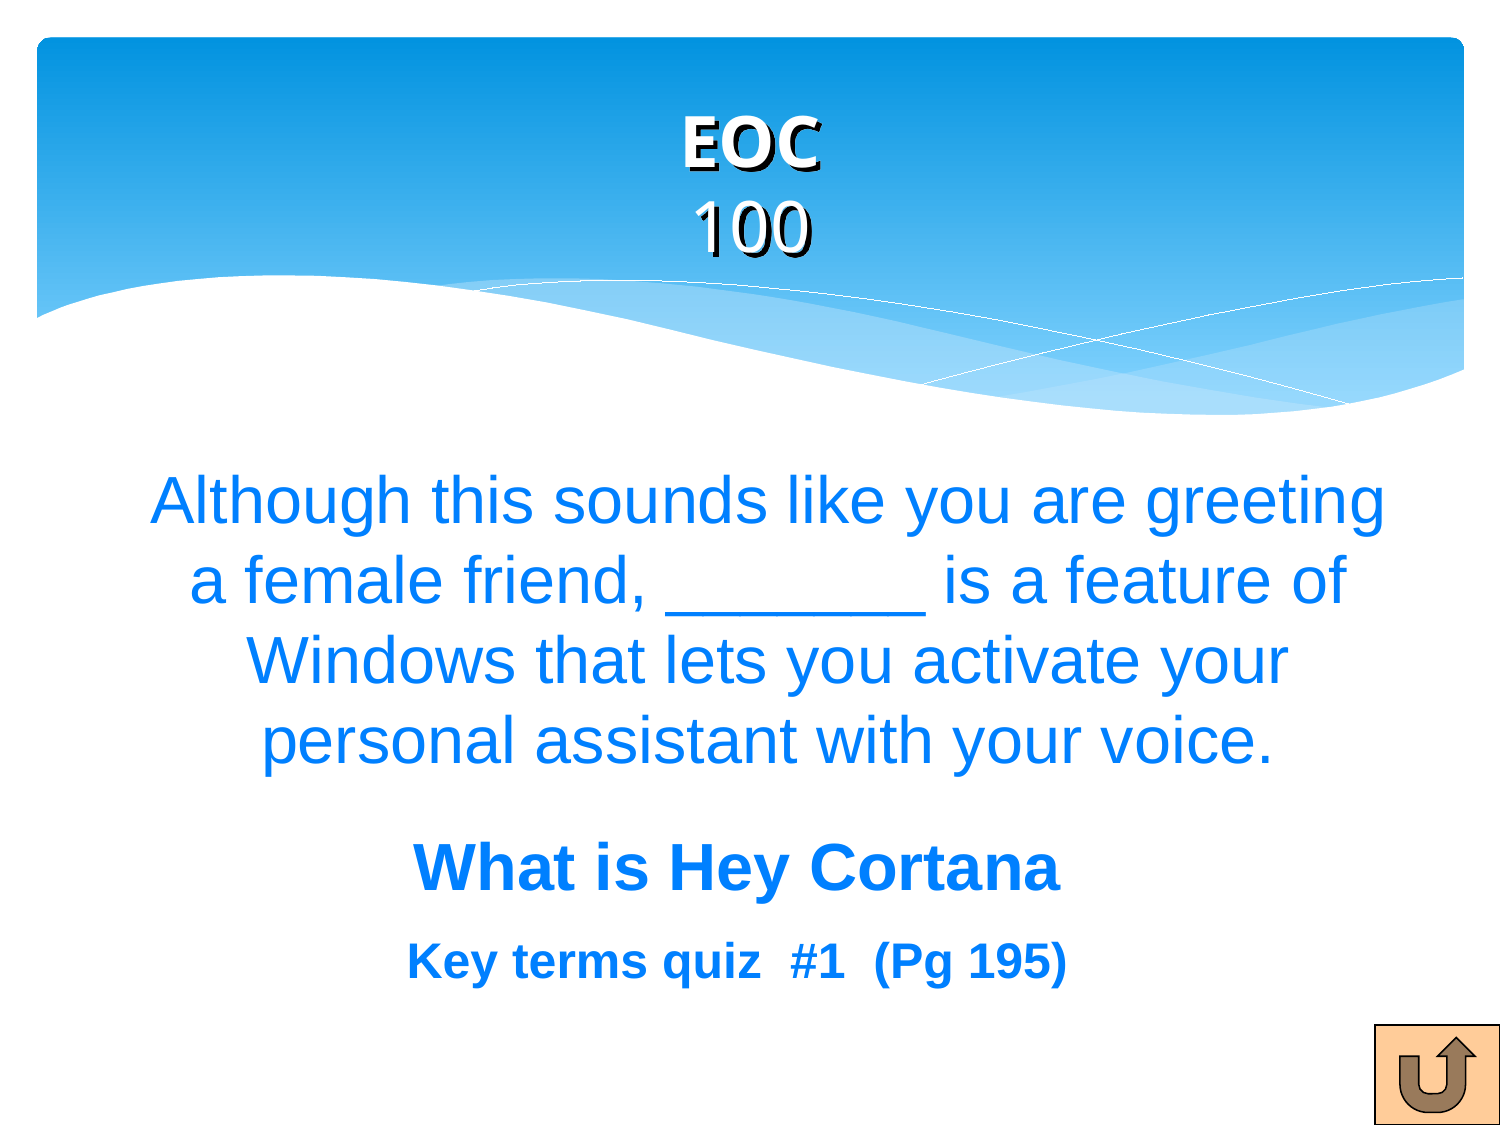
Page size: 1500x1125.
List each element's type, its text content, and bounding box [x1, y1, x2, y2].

title EOC 100 [112, 87, 1388, 275]
text_box [1374, 1025, 1500, 1125]
text_box What is Hey Cortana Key terms quiz #1 (Pg 195) [118, 815, 1357, 996]
text_box Although this sounds like you are greeting a female friend, _______ is a feature of Windows that lets you activate your personal assistant with your voice. [118, 449, 1419, 785]
